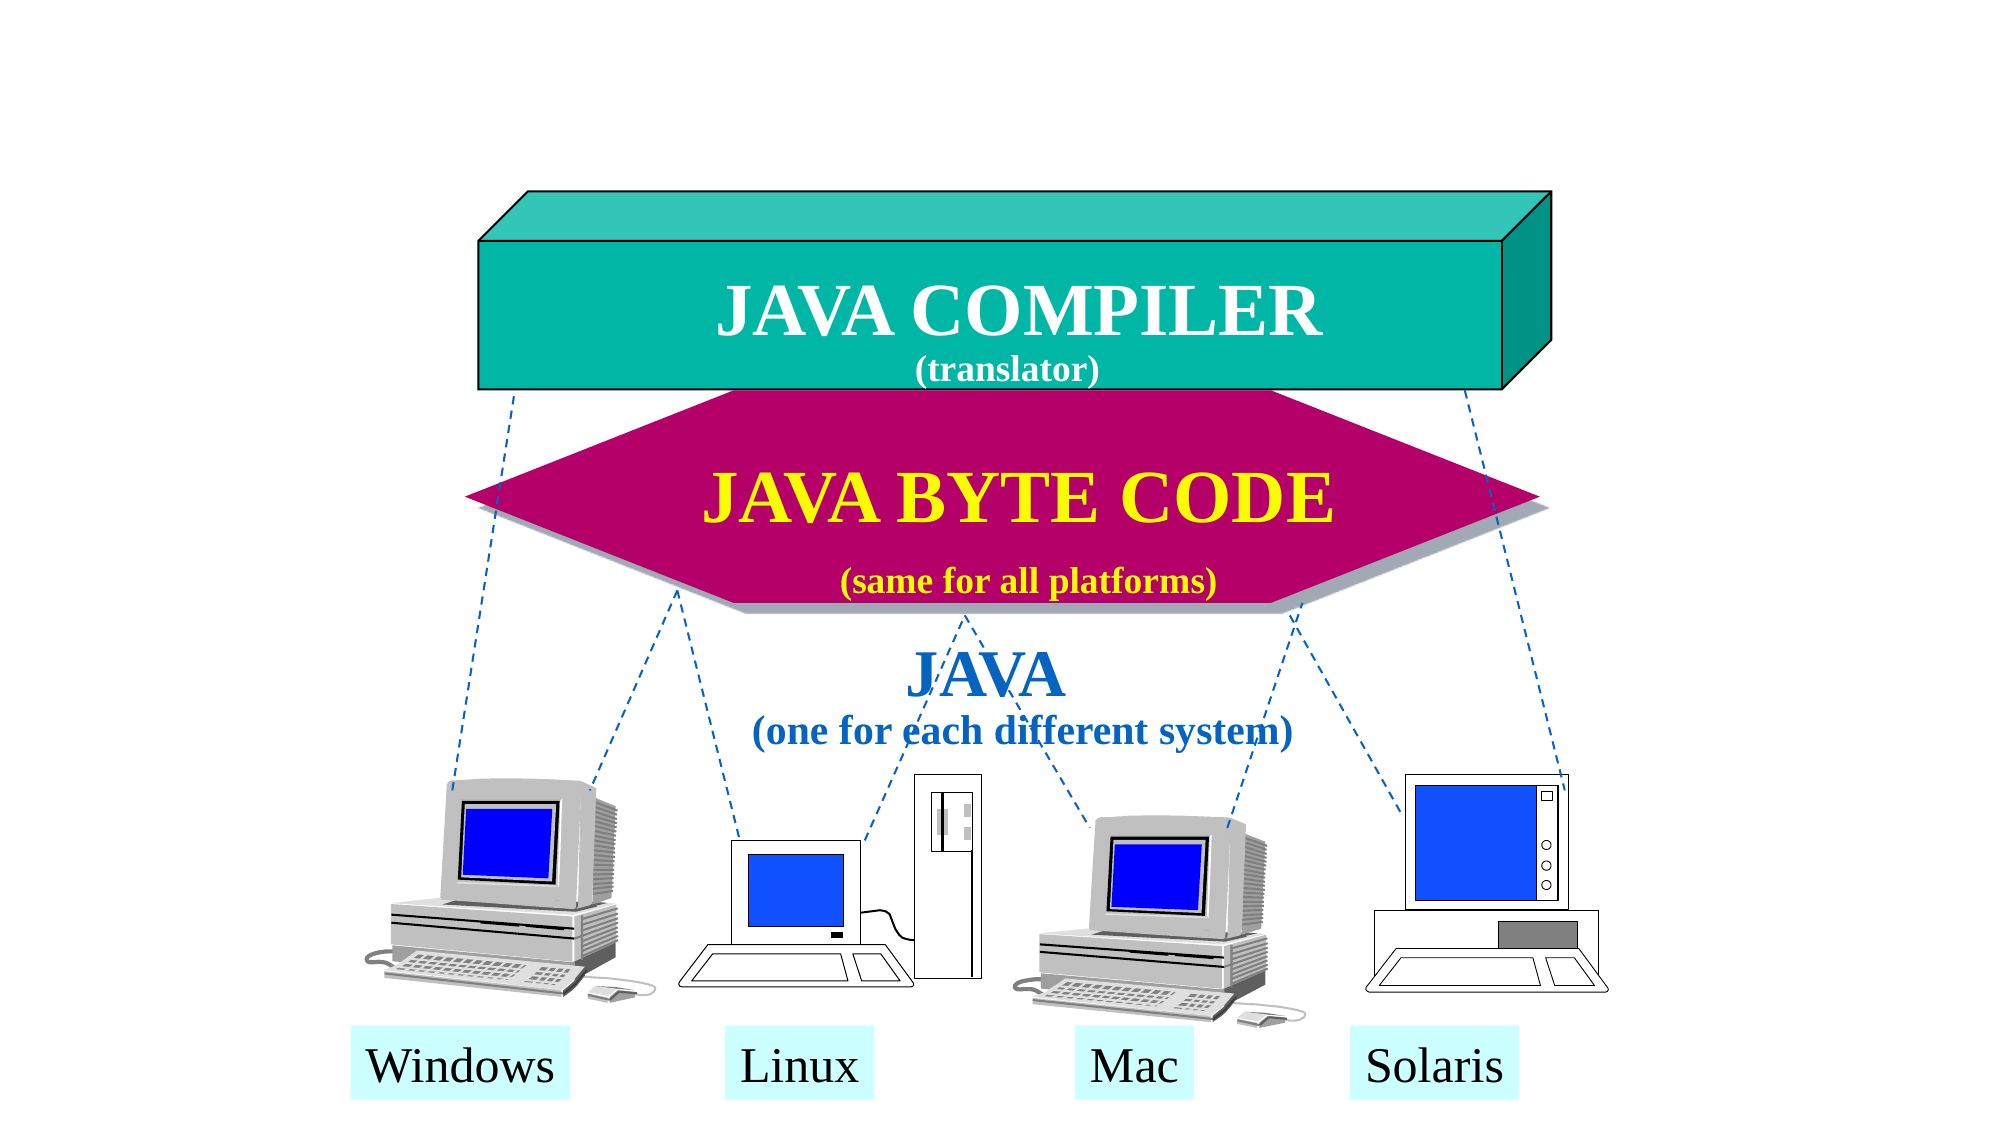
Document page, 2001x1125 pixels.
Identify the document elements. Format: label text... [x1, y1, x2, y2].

text_box (same for all platforms) [824, 548, 1233, 609]
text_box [366, 778, 656, 1004]
text_box Mac [1075, 1029, 1194, 1100]
text_box JAVA [649, 622, 1323, 718]
text_box Linux [725, 1025, 875, 1100]
text_box JAVA BYTE CODE [686, 440, 1352, 545]
text_box (one for each different system) [737, 695, 1309, 760]
picture [677, 774, 983, 990]
text_box Windows [350, 1025, 571, 1100]
text_box [478, 191, 1552, 390]
text_box [464, 390, 1540, 603]
picture [1364, 774, 1611, 995]
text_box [1014, 815, 1306, 1029]
text_box JAVA COMPILER [700, 252, 1339, 358]
text_box Solaris [1350, 1025, 1520, 1100]
text_box (translator) [899, 336, 1116, 396]
